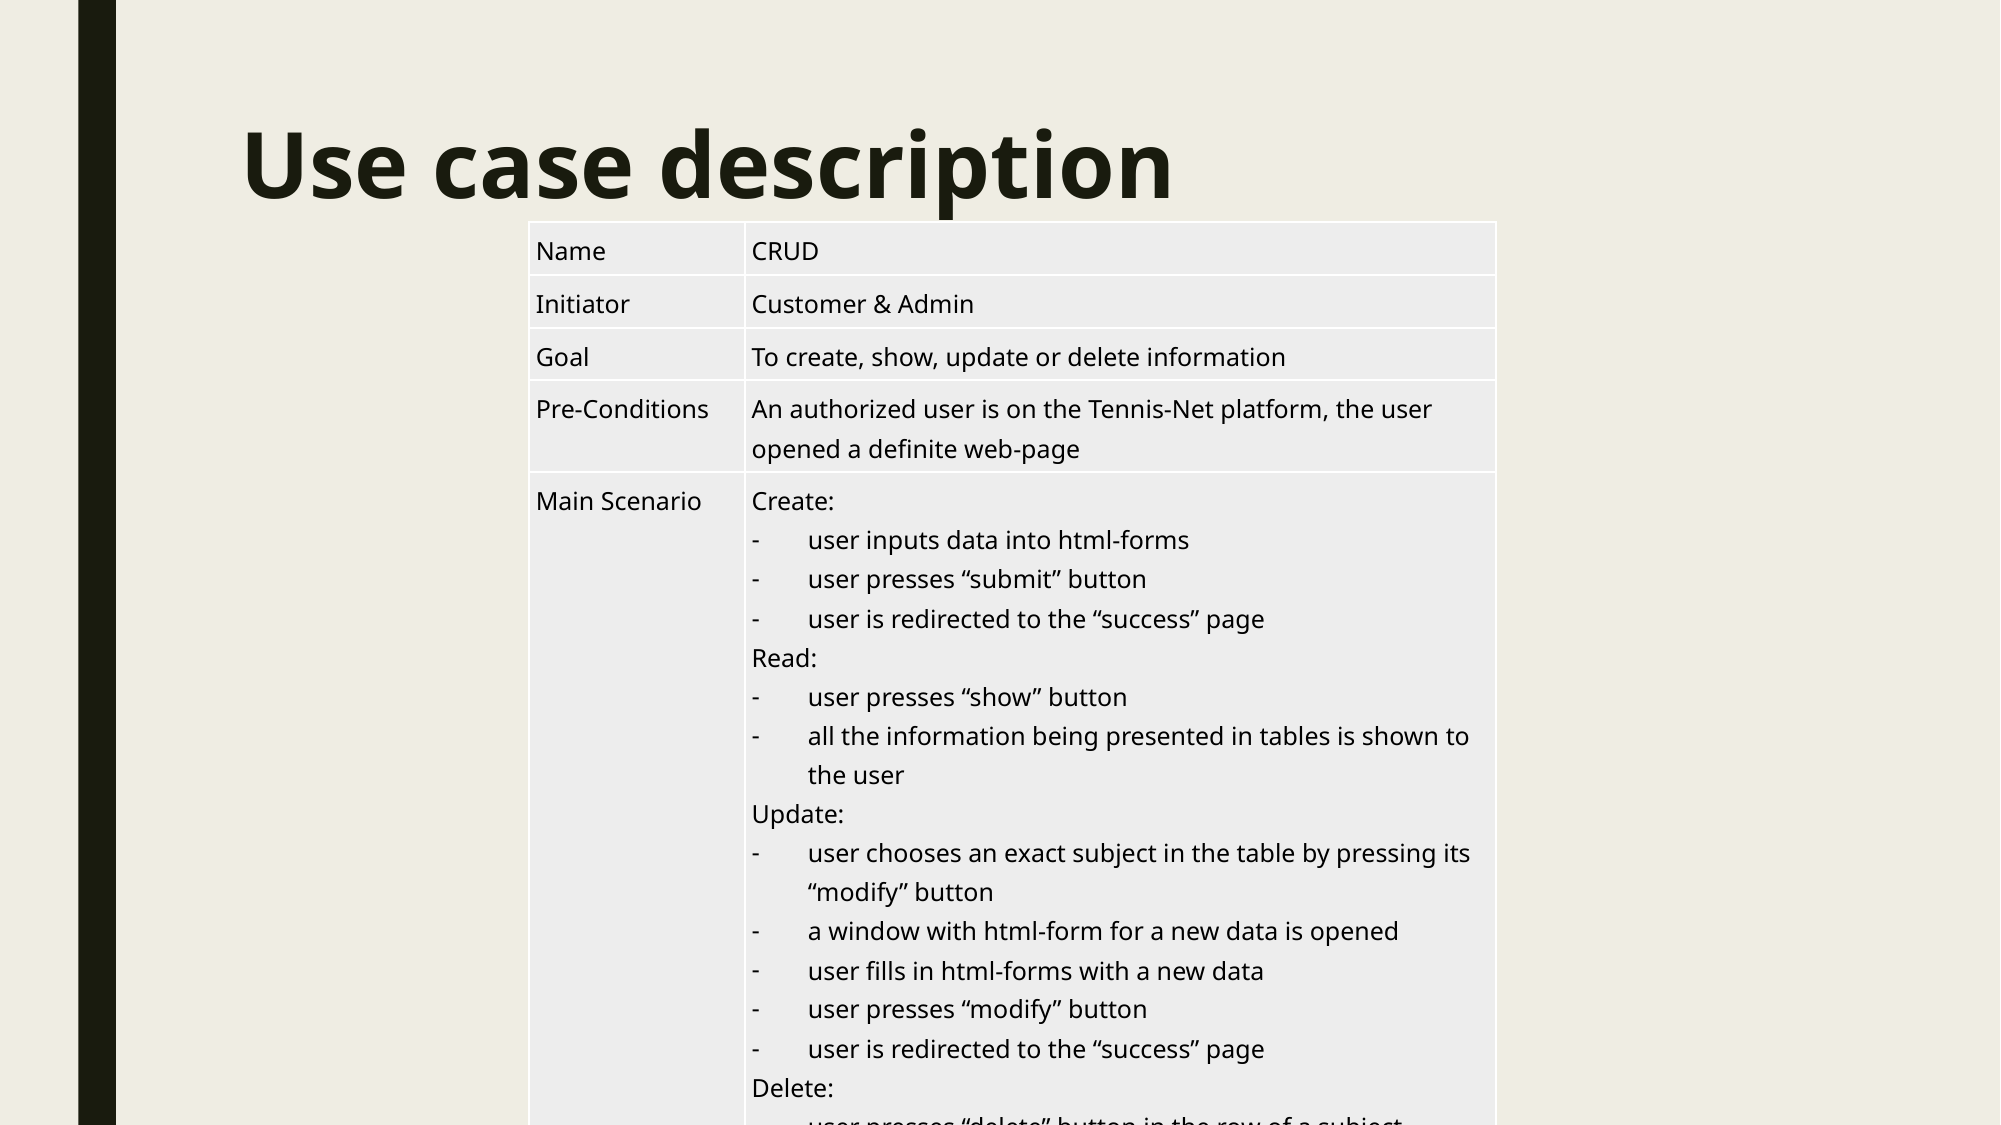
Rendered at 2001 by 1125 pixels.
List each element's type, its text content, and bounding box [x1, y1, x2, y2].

table_cell To create, show, update or delete information [746, 329, 1495, 379]
table_cell Pre-Conditions [530, 381, 744, 471]
table_cell Initiator [530, 276, 744, 327]
table_cell Customer & Admin [746, 276, 1495, 327]
table_cell An authorized user is on the Tennis-Net platform, the user opened a definite web-page [746, 381, 1495, 471]
table_cell Main Scenario [530, 473, 744, 1125]
table_header Name [530, 223, 744, 274]
table_header CRUD [746, 223, 1495, 274]
table_cell Create: user inputs data into html-forms user presses “submit” button user is redirected to the “success” page Read: user presses “show” button all the information being presented in tables is shown to the user Update: user chooses an exact subject in the table by pressing its “modify” button a window with html-form for a new data is opened user fills in html-forms with a new data user presses “modify” button user is redirected to the “success” page Delete: user presses “delete” button in the row of a subject subject gets deleted [746, 473, 1495, 1125]
table_cell Goal [530, 329, 744, 379]
title Use case description [225, 112, 1800, 357]
